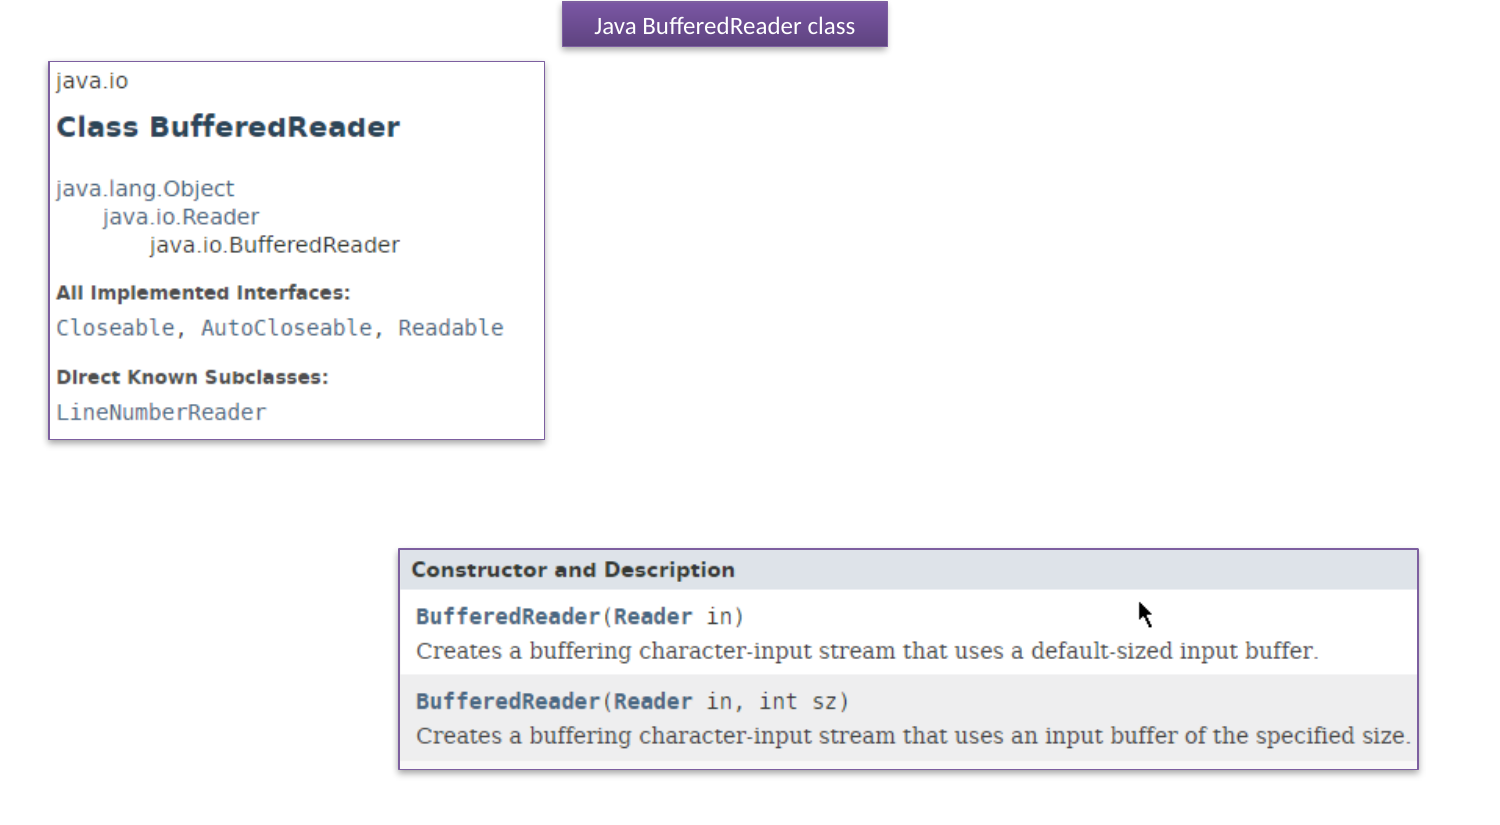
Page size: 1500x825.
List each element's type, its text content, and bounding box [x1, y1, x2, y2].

text_box Java BufferedReader class [562, 1, 888, 47]
picture [49, 62, 544, 440]
picture [399, 549, 1418, 769]
